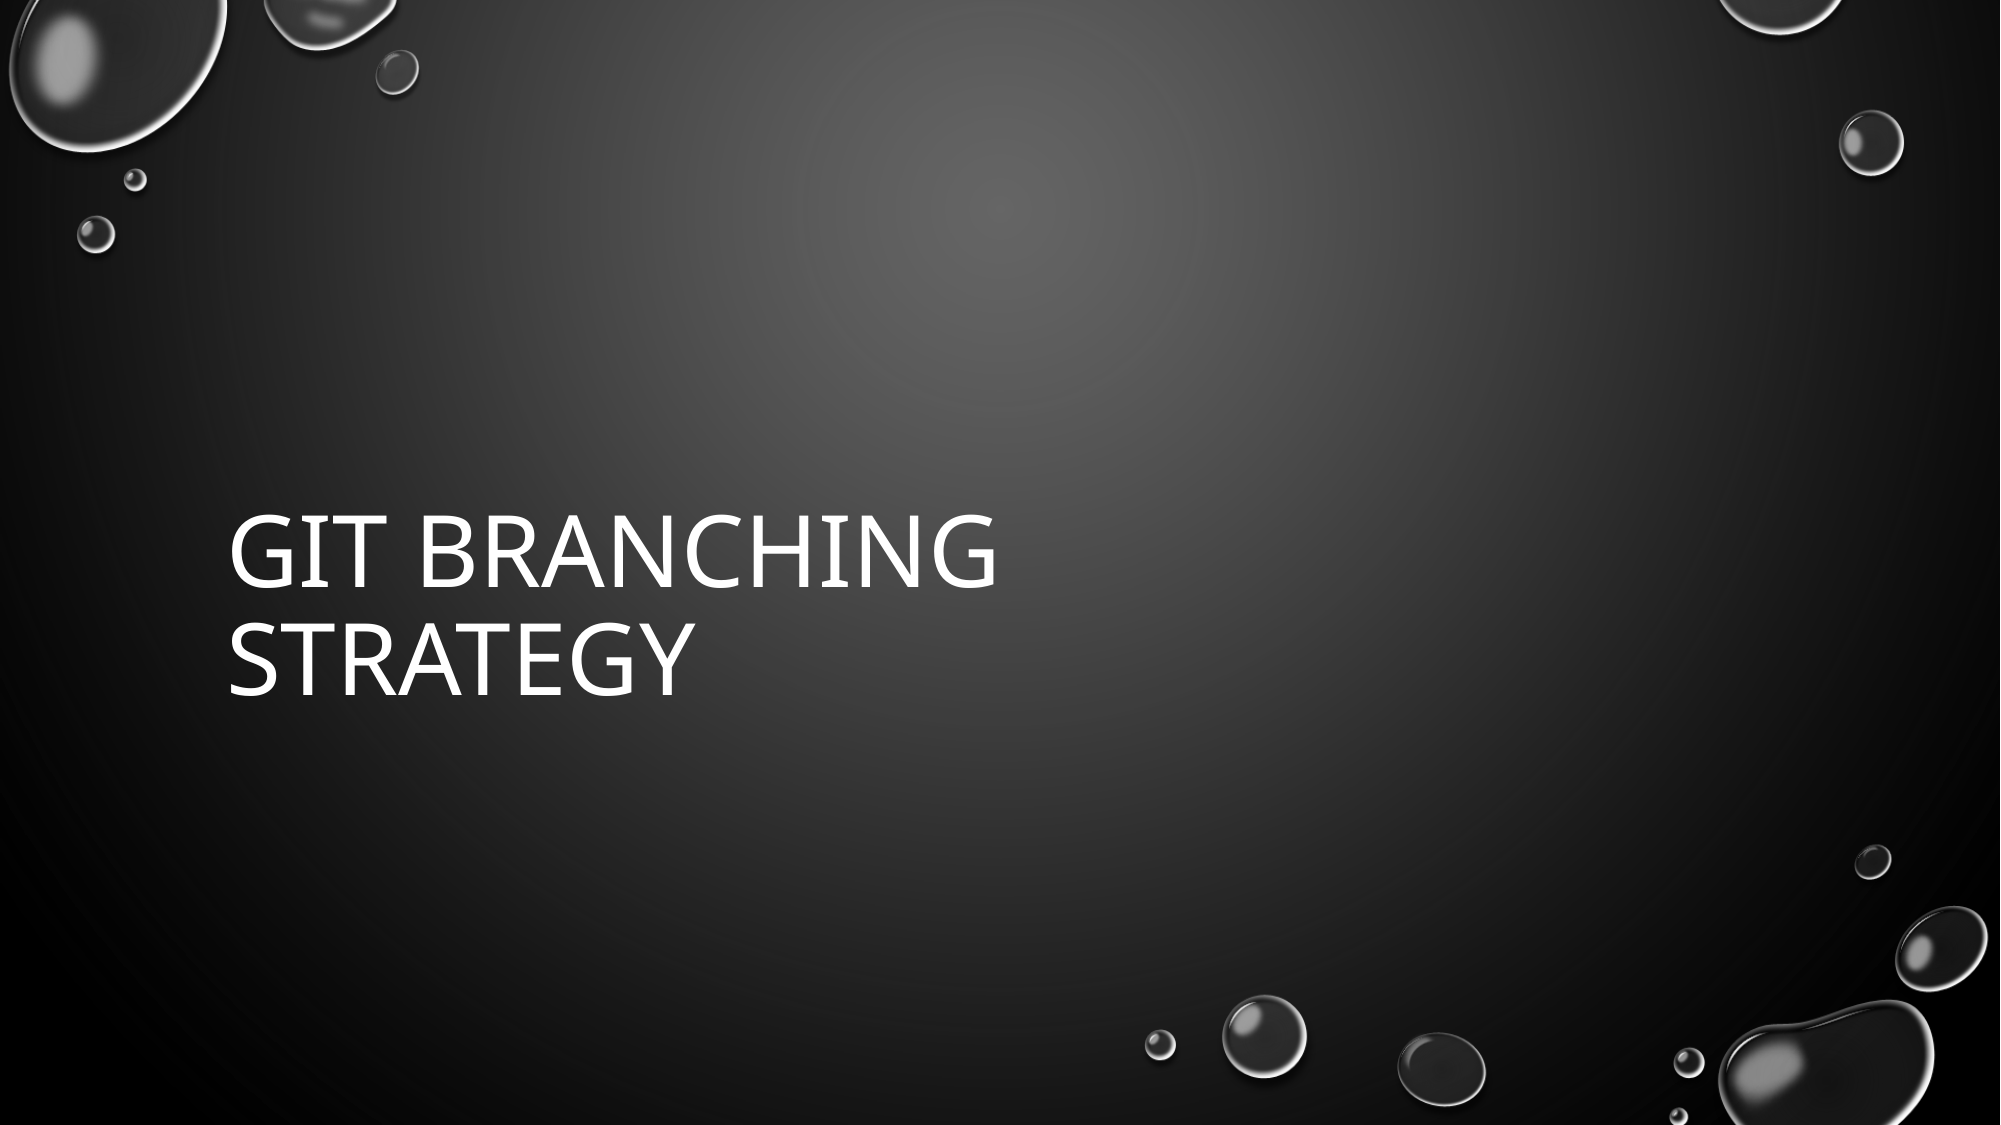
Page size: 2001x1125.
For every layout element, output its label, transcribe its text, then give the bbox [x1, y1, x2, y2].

title Git Branching Strategy [211, 363, 1236, 725]
picture [0, 0, 2000, 1125]
